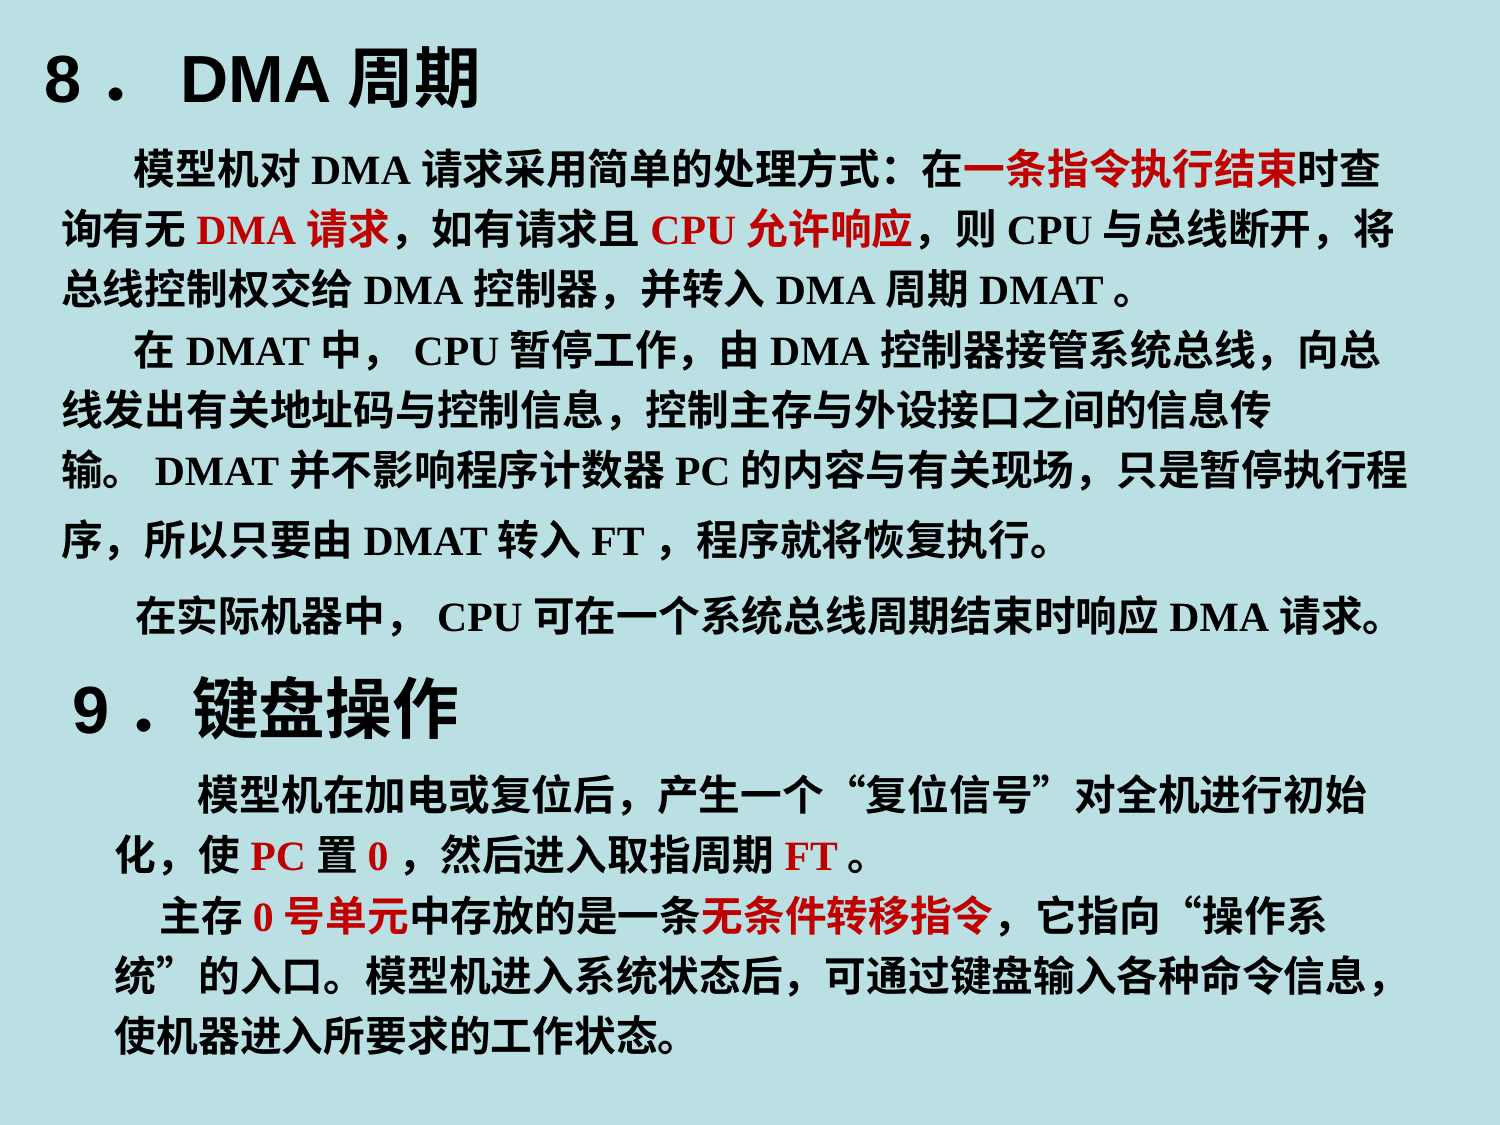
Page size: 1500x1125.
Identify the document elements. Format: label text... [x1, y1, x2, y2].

text_box 模型机对DMA请求采用简单的处理方式：在一条指令执行结束时查询有无DMA请求，如有请求且CPU允许响应，则CPU与总线断开，将总线控制权交给DMA控制器，并转入DMA周期DMAT。 在DMAT中，CPU暂停工作，由DMA控制器接管系统总线，向总线发出有关地址码与控制信息，控制主存与外设接口之间的信息传输。DMAT并不影响程序计数器PC的内容与有关现场，只是暂停执行程序，所以只要由DMAT转入FT，程序就将恢复执行。 [46, 125, 1426, 573]
text_box 在实际机器中，CPU可在一个系统总线周期结束时响应DMA请求。 [63, 574, 1431, 650]
text_box 9．键盘操作 [57, 649, 474, 764]
text_box 8．DMA周期 [29, 19, 497, 133]
text_box 模型机在加电或复位后，产生一个“复位信号”对全机进行初始化，使PC置0，然后进入取指周期FT。 主存0号单元中存放的是一条无条件转移指令，它指向“操作系统”的入口。模型机进入系统状态后，可通过键盘输入各种命令信息，使机器进入所要求的工作状态。 [100, 751, 1407, 1068]
